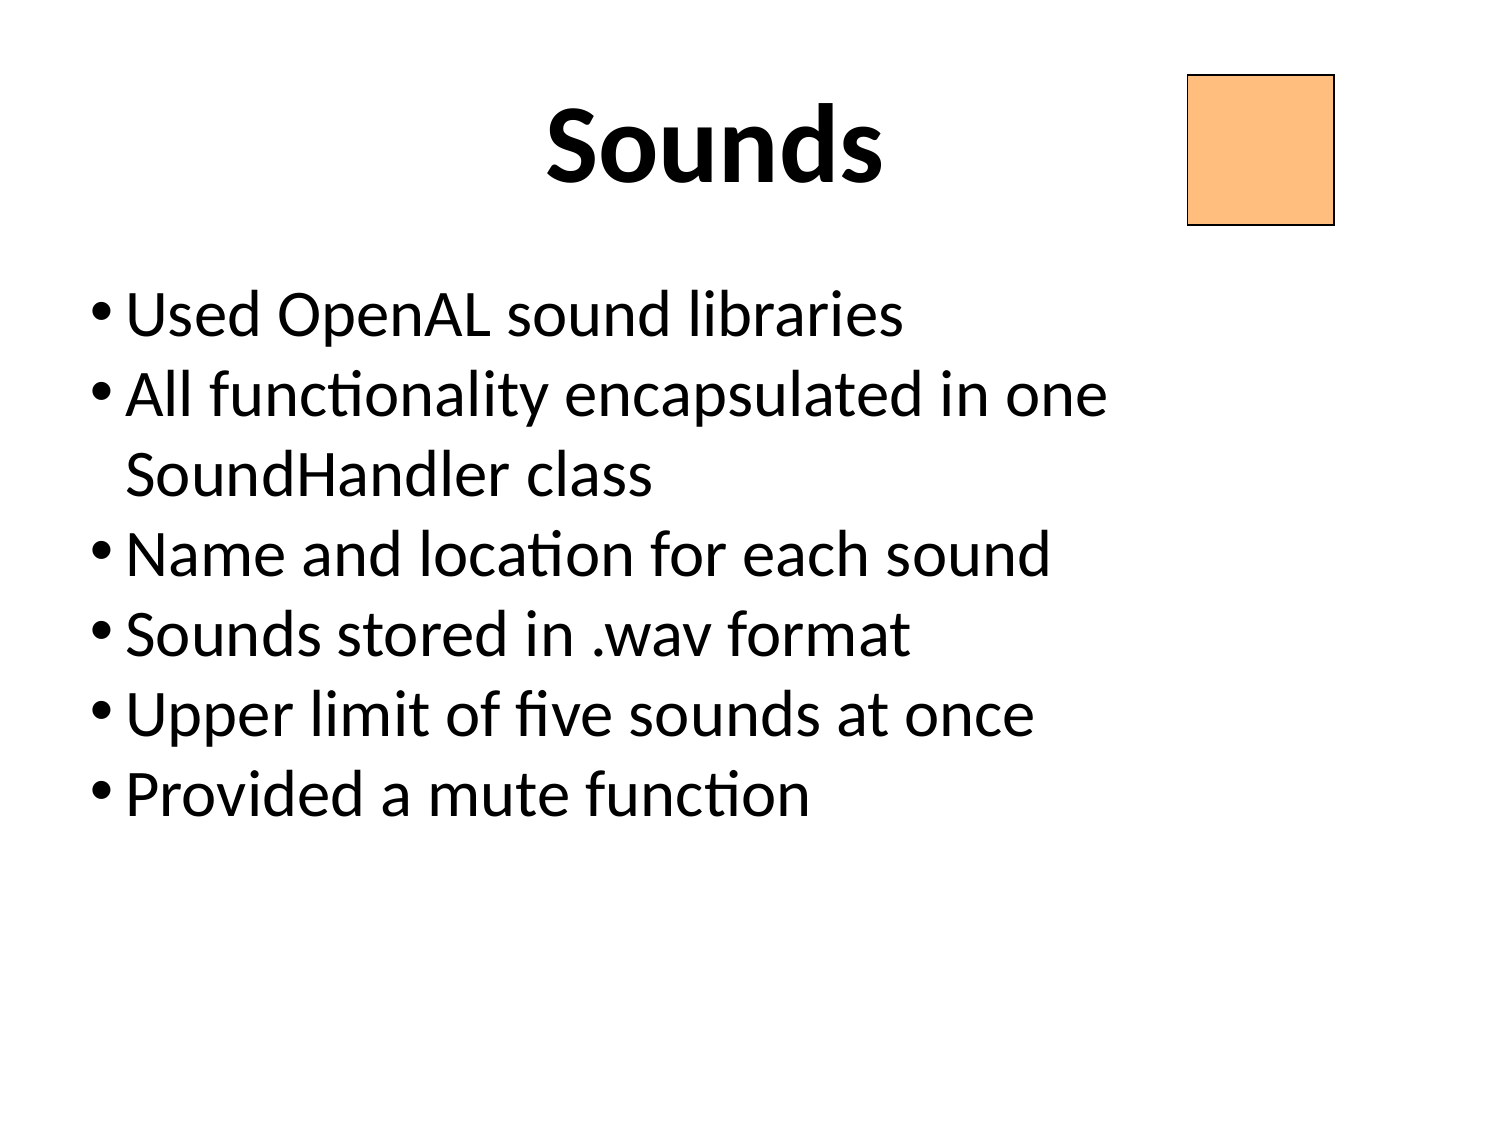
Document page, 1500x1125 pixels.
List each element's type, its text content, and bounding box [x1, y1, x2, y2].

text_box [75, 45, 1425, 233]
text_box Sounds [527, 62, 903, 213]
text_box [1187, 75, 1335, 225]
text_box Used OpenAL sound libraries All functionality encapsulated in one SoundHandler class Name and location for each sound Sounds stored in .wav format Upper limit of five sounds at once Provided a mute function [75, 262, 1425, 1005]
